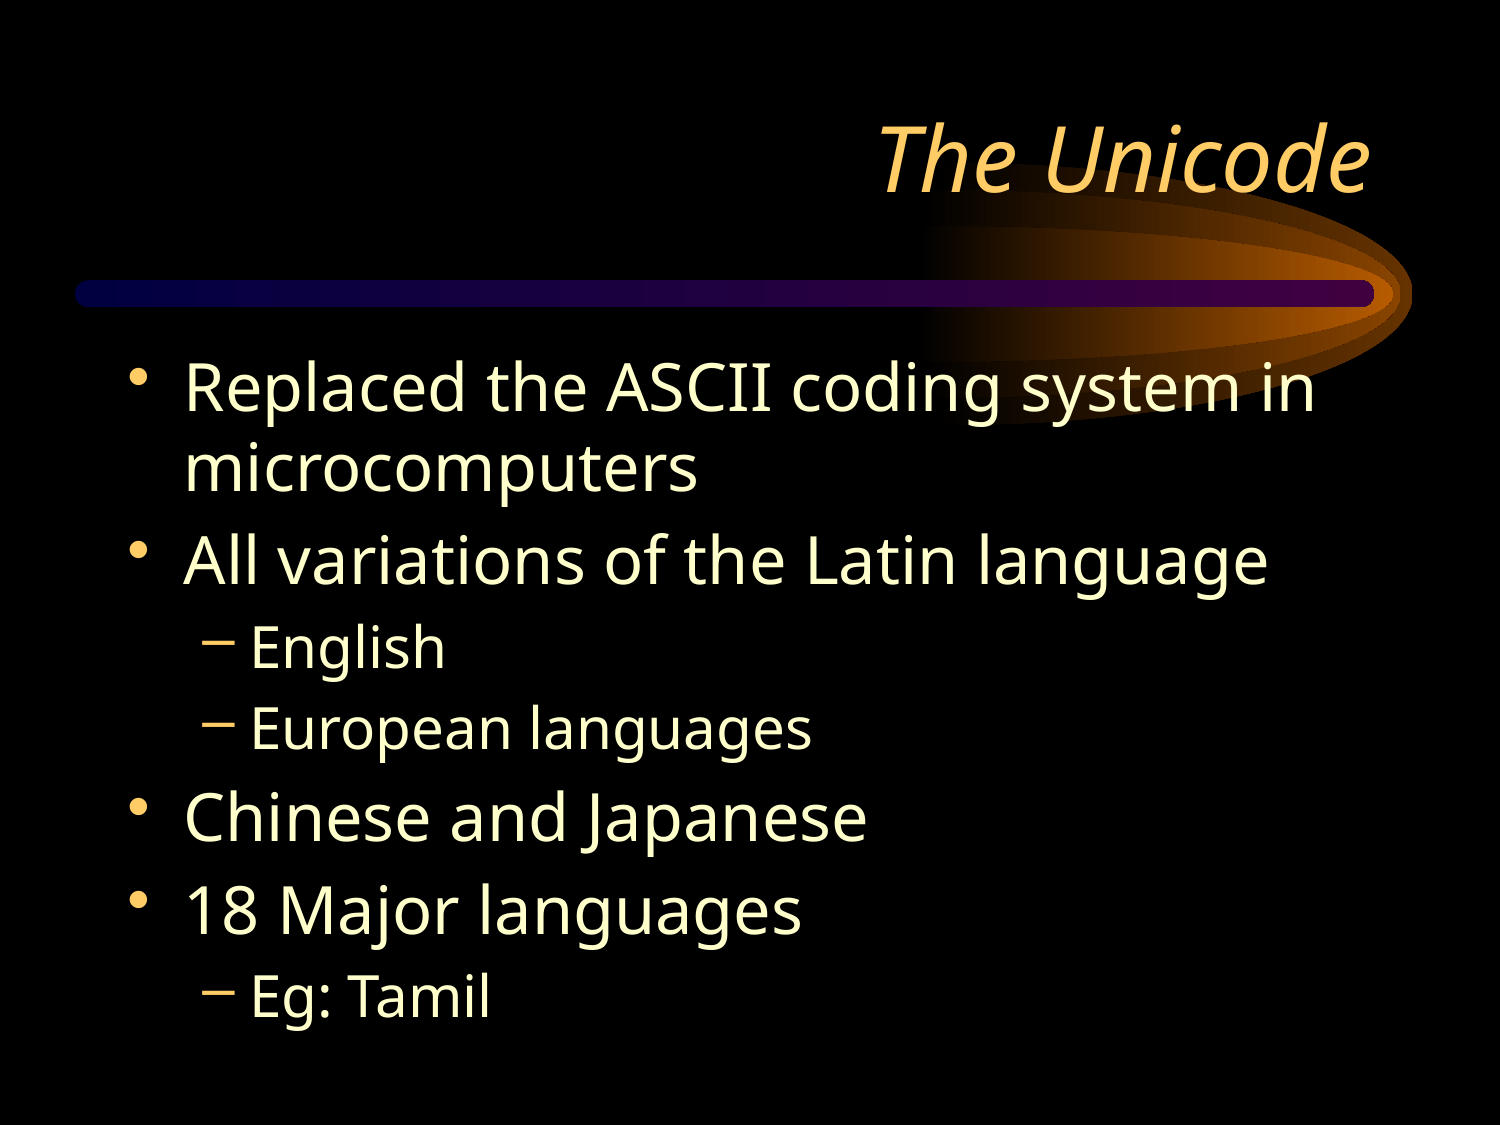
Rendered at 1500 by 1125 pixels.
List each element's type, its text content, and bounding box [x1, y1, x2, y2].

list Replaced the ASCII coding system in microcomputers All variations of the Latin language English European languages Chinese and Japanese 18 Major languages Eg: Tamil [112, 337, 1388, 1013]
title The Unicode [112, 62, 1388, 251]
